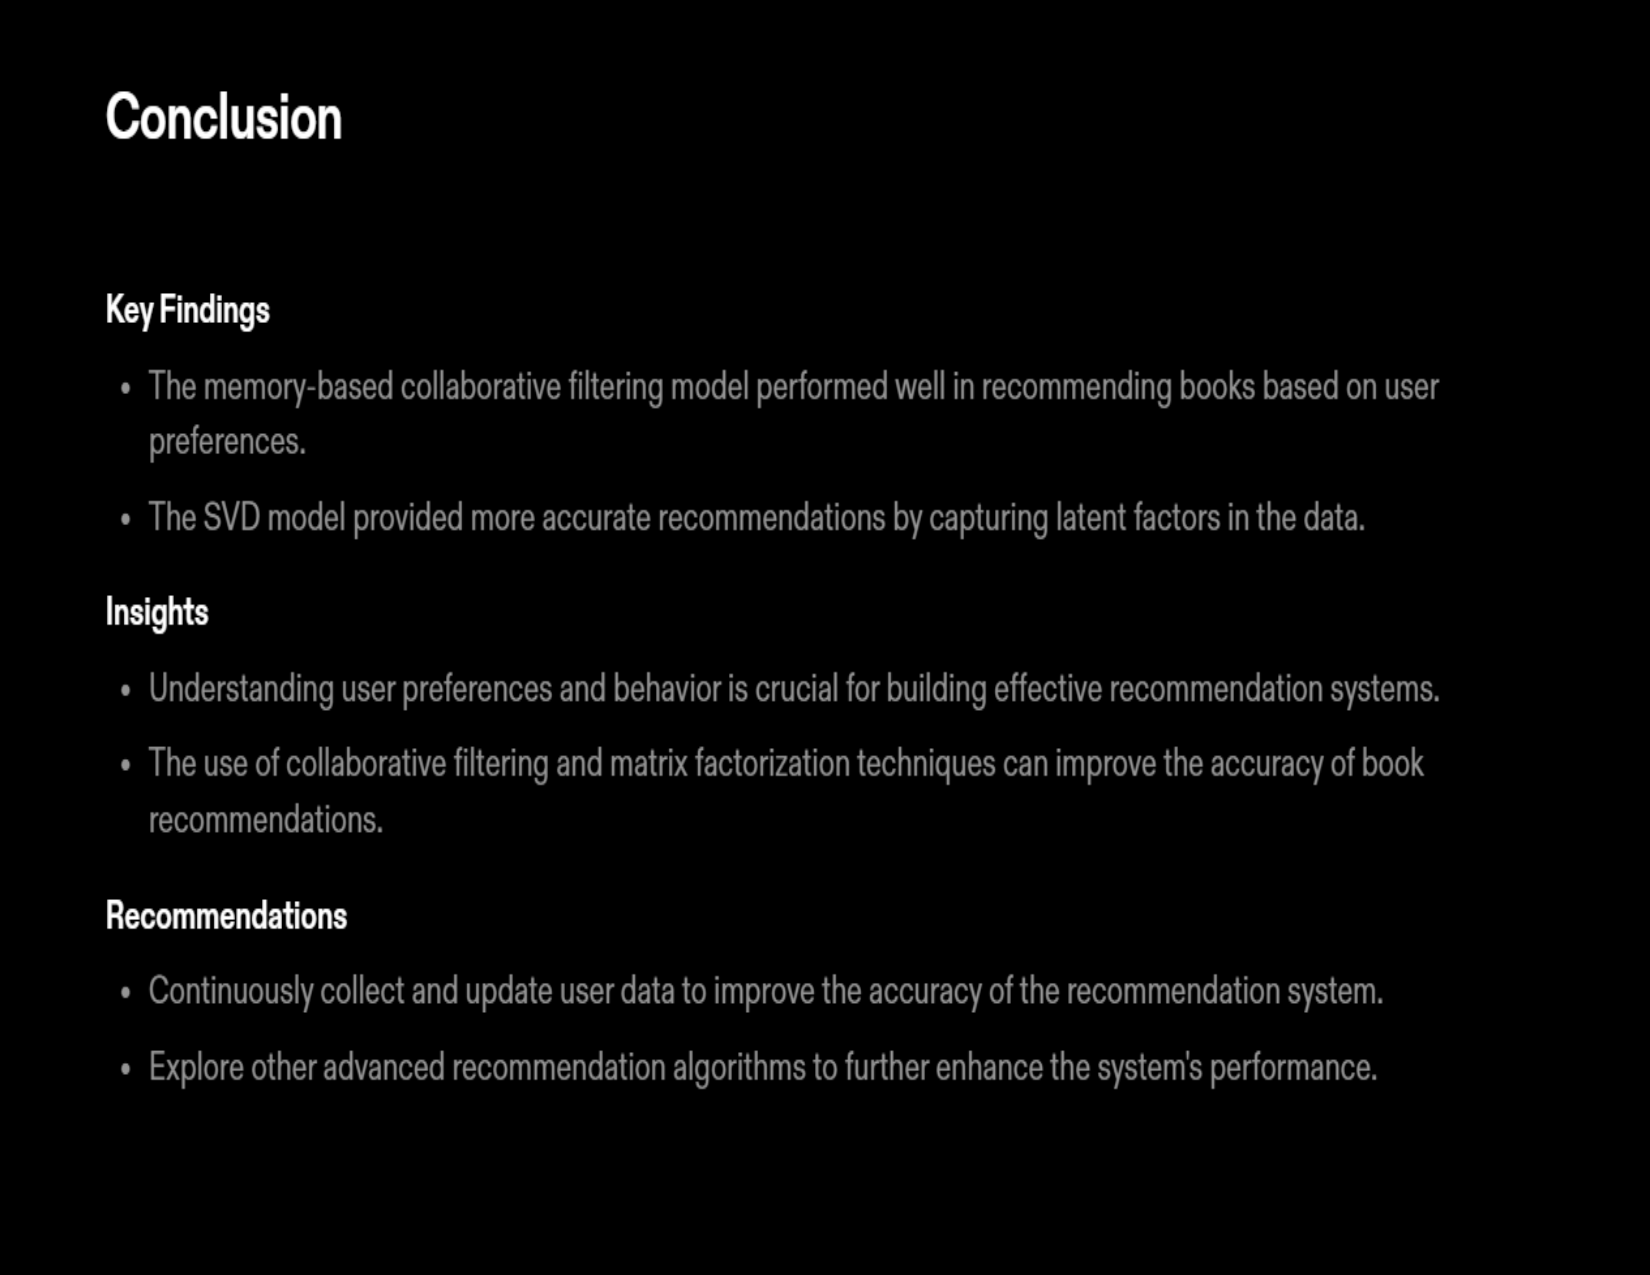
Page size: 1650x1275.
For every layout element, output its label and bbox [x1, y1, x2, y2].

text_box [0, 0, 1650, 1275]
